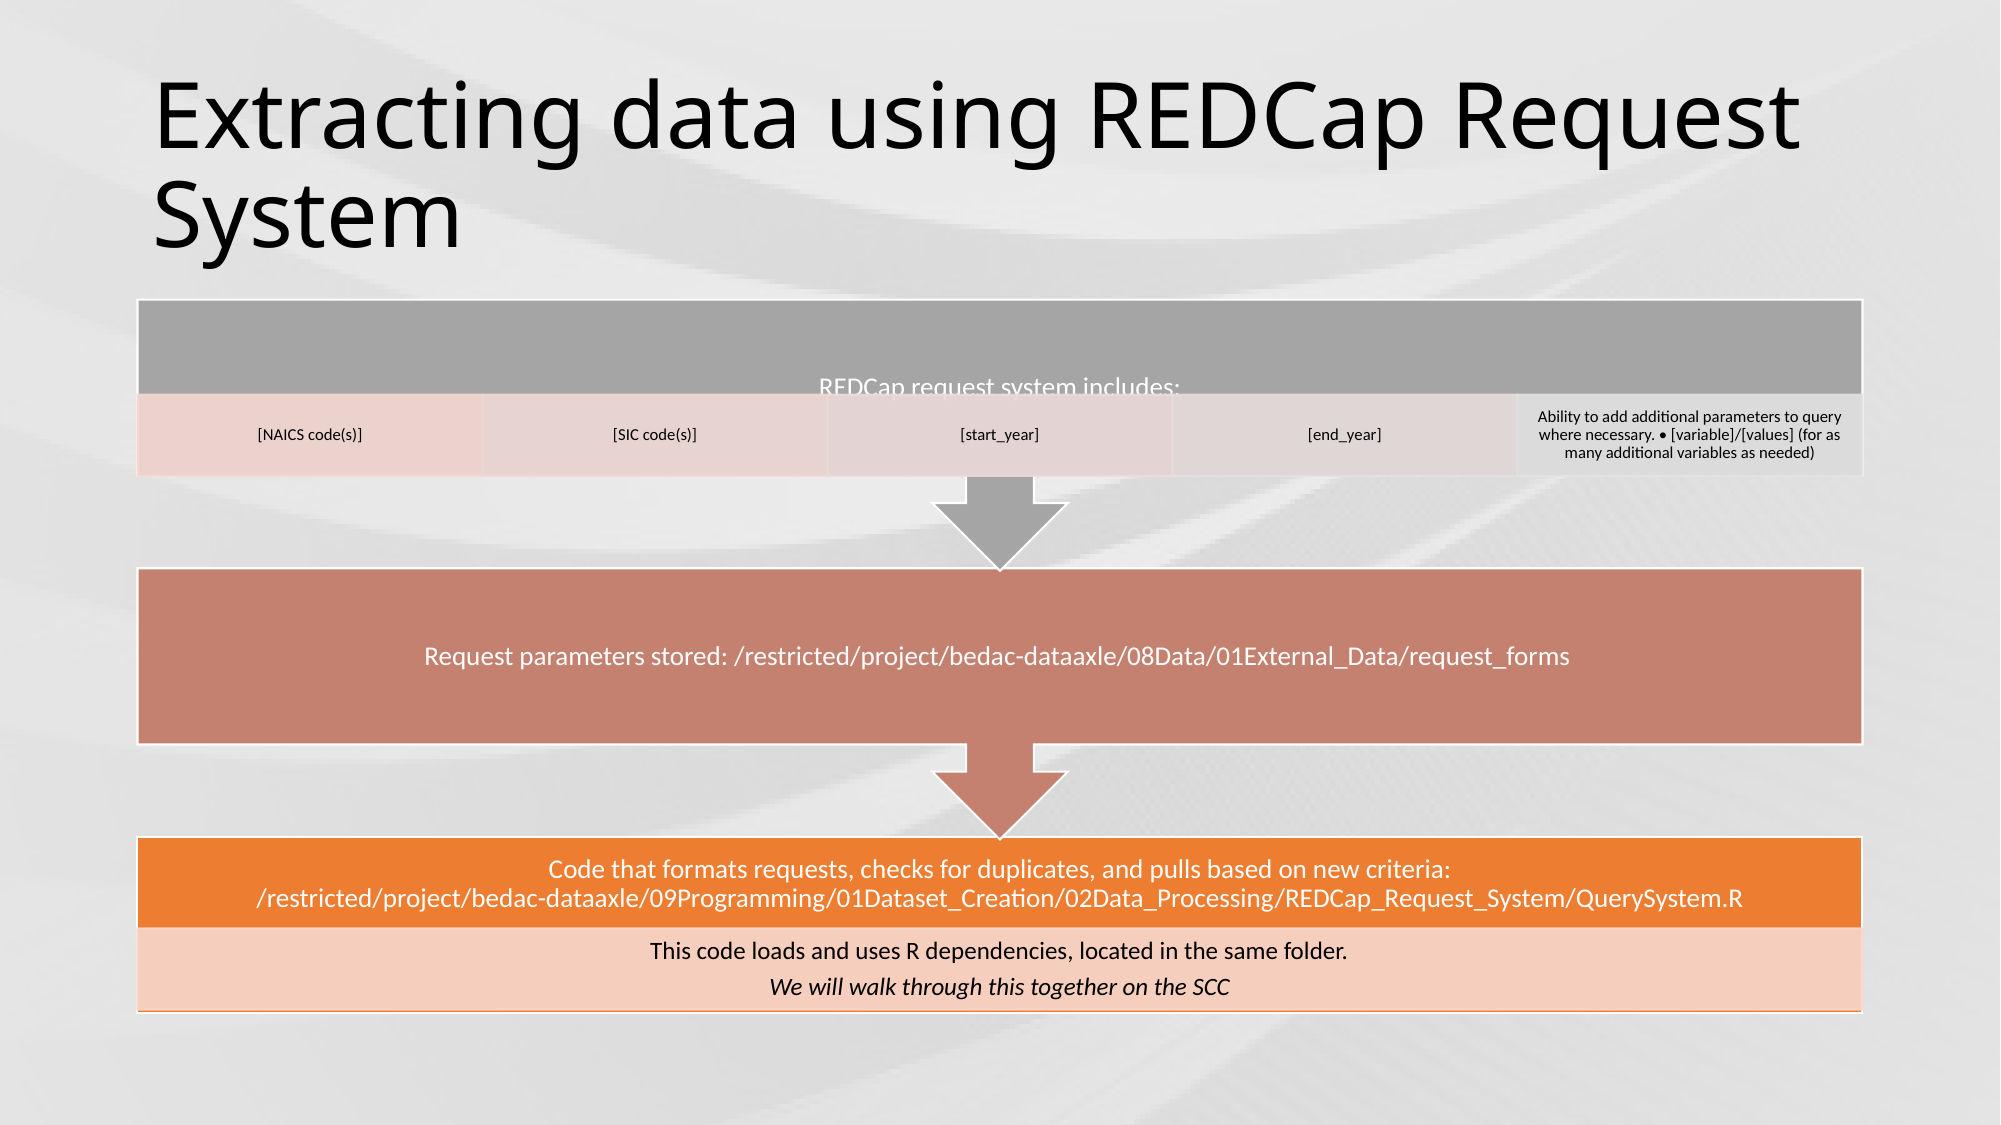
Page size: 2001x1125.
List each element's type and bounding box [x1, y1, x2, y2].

list [137, 299, 1863, 1014]
picture [0, 0, 2000, 1125]
